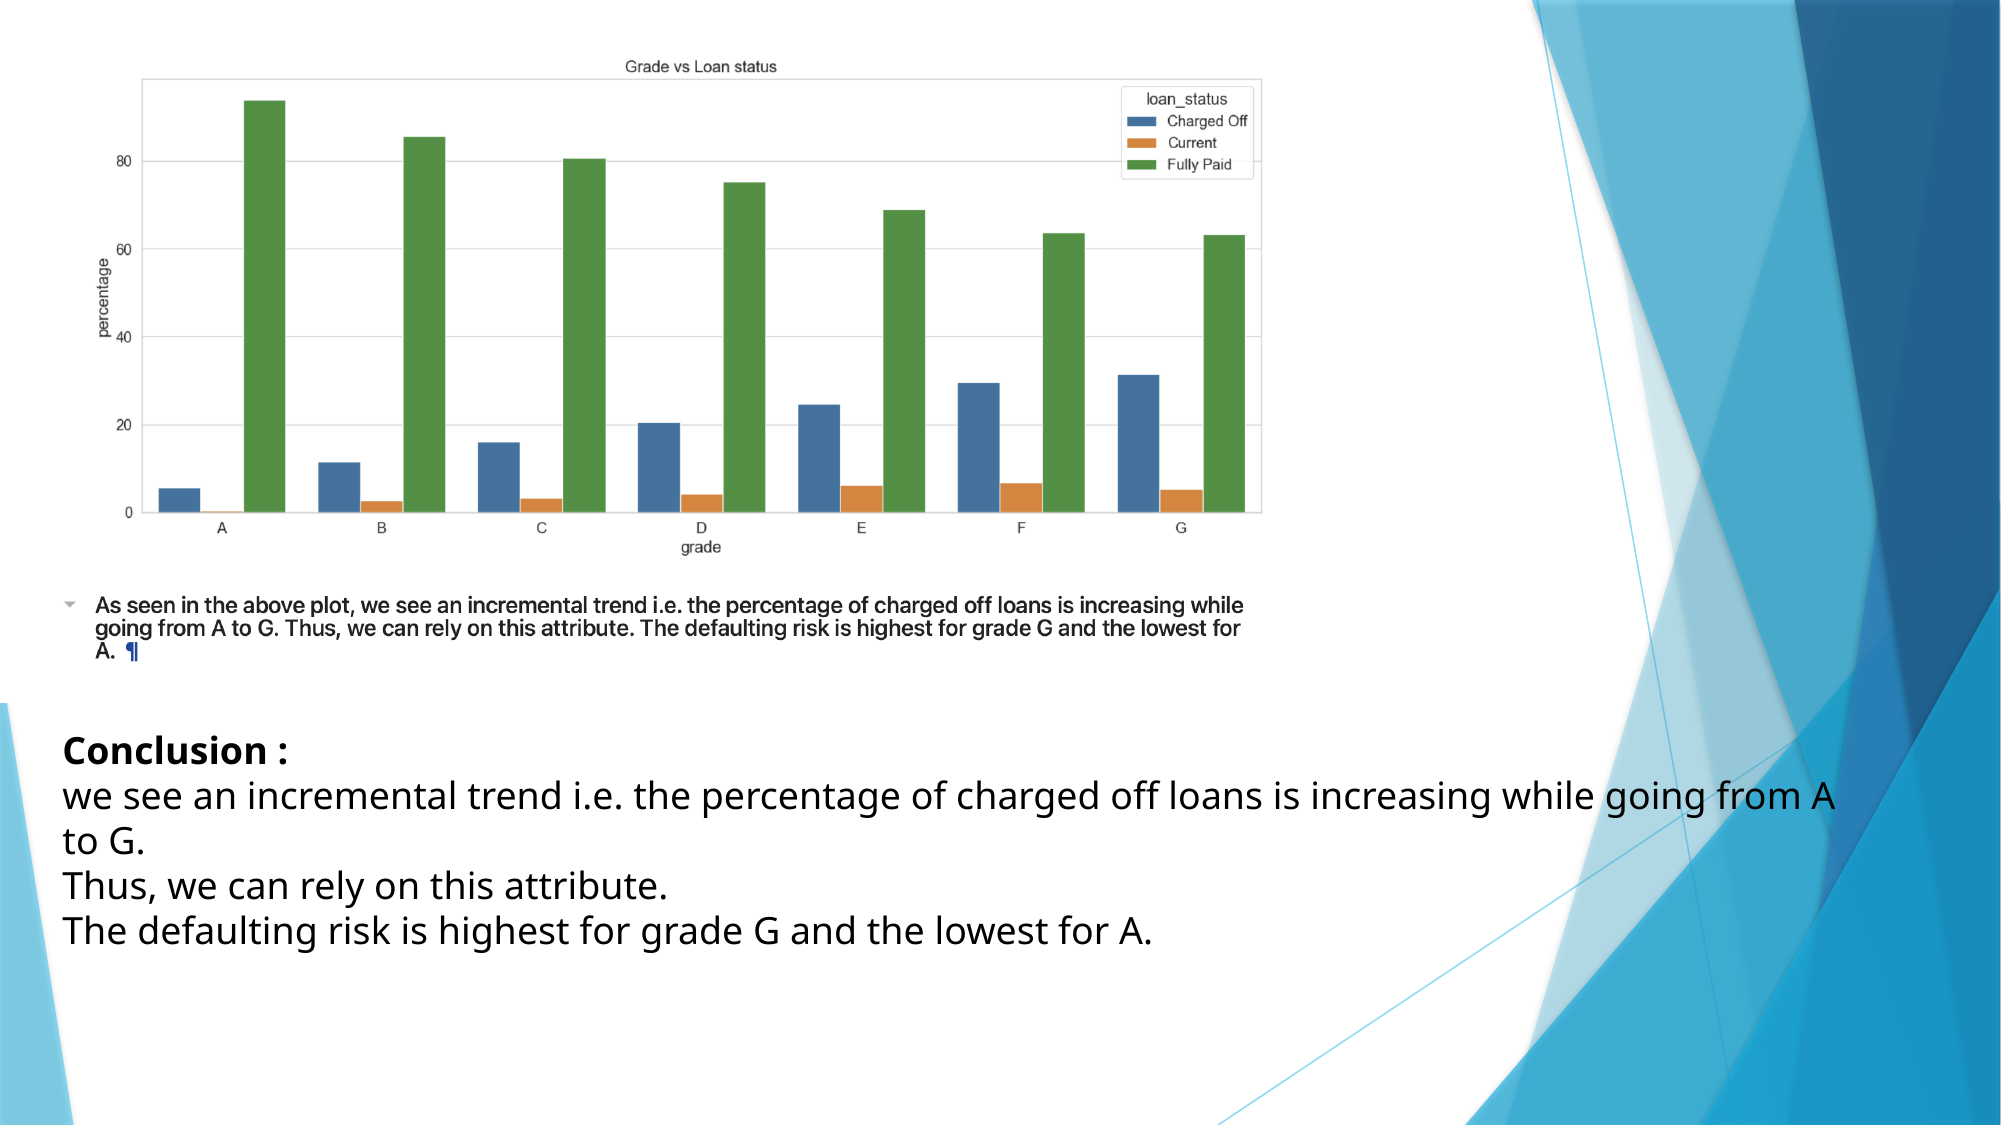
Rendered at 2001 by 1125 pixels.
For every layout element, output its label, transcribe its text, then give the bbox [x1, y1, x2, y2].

text_box Conclusion : we see an incremental trend i.e. the percentage of charged off loans is increasing while going from A to G. Thus, we can rely on this attribute. The defaulting risk is highest for grade G and the lowest for A. [47, 719, 1861, 960]
picture [0, 52, 1276, 704]
